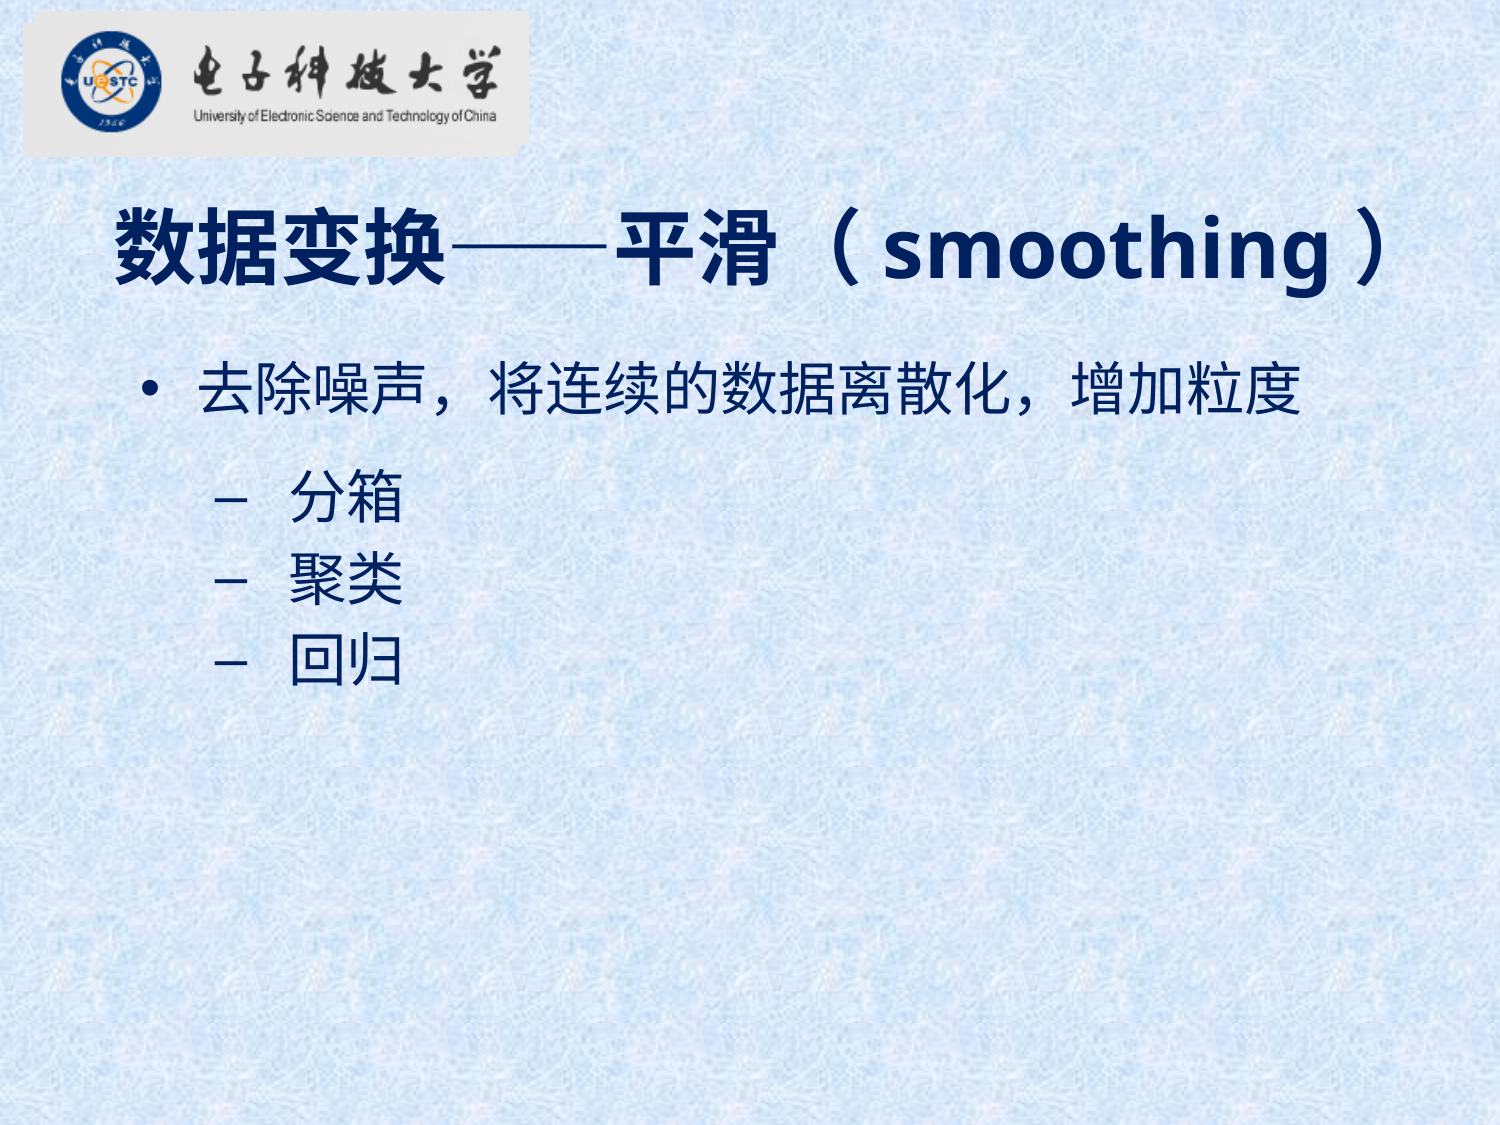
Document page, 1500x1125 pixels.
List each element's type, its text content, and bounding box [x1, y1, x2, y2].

list 去除噪声，将连续的数据离散化，增加粒度 分箱 聚类 回归 [125, 345, 1413, 900]
title 数据变换——平滑（smoothing） [98, 187, 1500, 358]
picture [0, 0, 1500, 1125]
